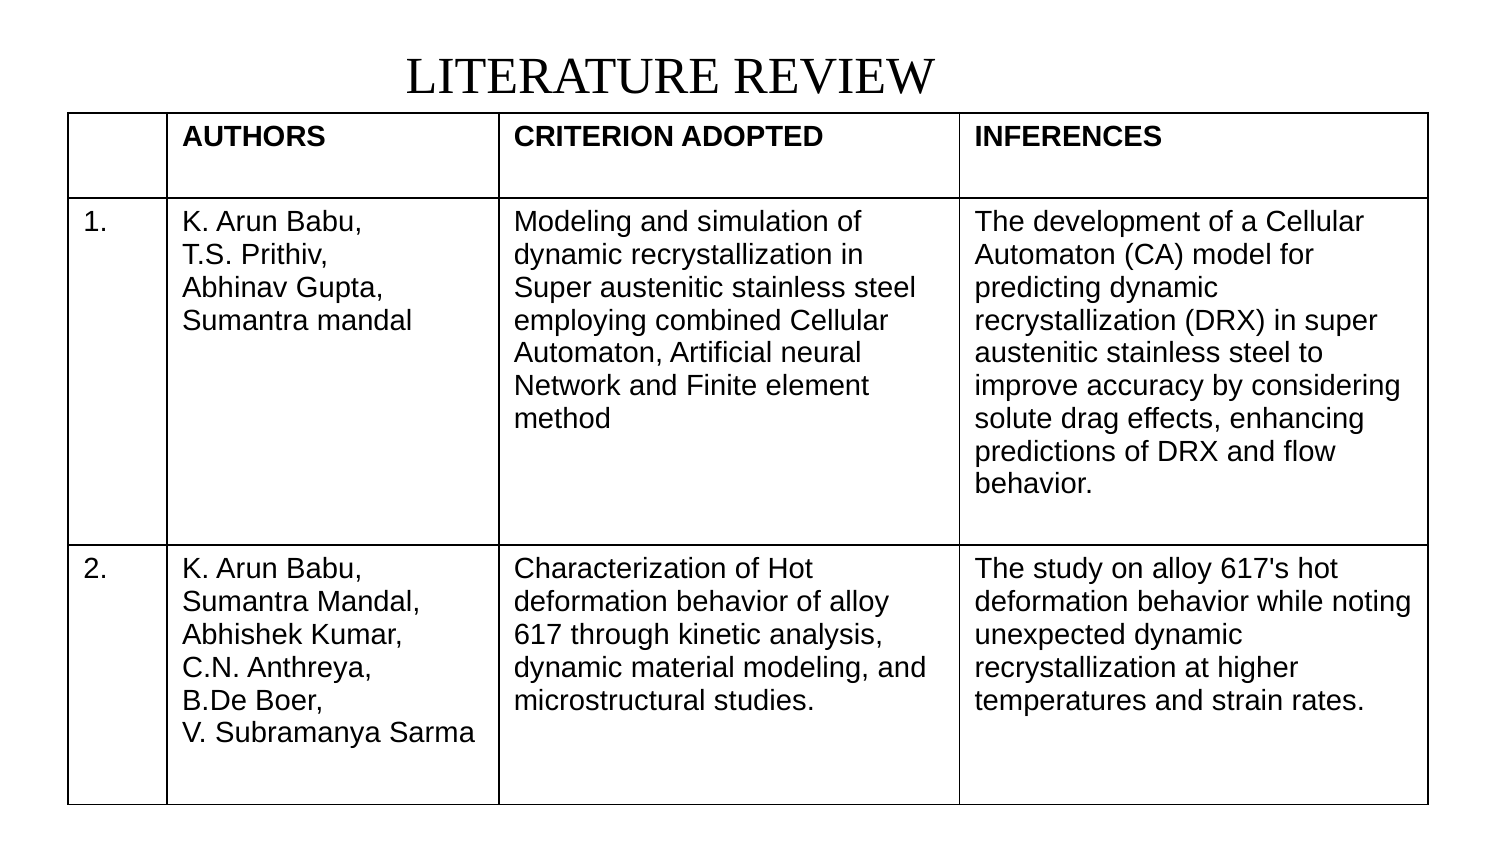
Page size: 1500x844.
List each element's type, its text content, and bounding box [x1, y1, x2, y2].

text_box LITERATURE REVIEW [390, 34, 1141, 112]
table_cell K. Arun Babu, T.S. Prithiv, Abhinav Gupta, Sumantra mandal [168, 199, 498, 544]
table_cell The development of a Cellular Automaton (CA) model for predicting dynamic recrystallization (DRX) in super austenitic stainless steel to improve accuracy by considering solute drag effects, enhancing predictions of DRX and flow behavior. [960, 199, 1427, 544]
table_header [69, 114, 166, 197]
table_cell 2. [69, 546, 166, 804]
table_header CRITERION ADOPTED [500, 114, 959, 197]
table_cell Modeling and simulation of dynamic recrystallization in Super austenitic stainless steel employing combined Cellular Automaton, Artificial neural Network and Finite element method [500, 199, 959, 544]
table_cell 1. [69, 199, 166, 544]
table_cell The study on alloy 617's hot deformation behavior while noting unexpected dynamic recrystallization at higher temperatures and strain rates. [960, 546, 1427, 804]
table_cell K. Arun Babu, Sumantra Mandal, Abhishek Kumar, C.N. Anthreya, B.De Boer, V. Subramanya Sarma [168, 546, 498, 804]
table_header AUTHORS [168, 114, 498, 197]
table_header INFERENCES [960, 114, 1427, 197]
table_cell Characterization of Hot deformation behavior of alloy 617 through kinetic analysis, dynamic material modeling, and microstructural studies. [500, 546, 959, 804]
